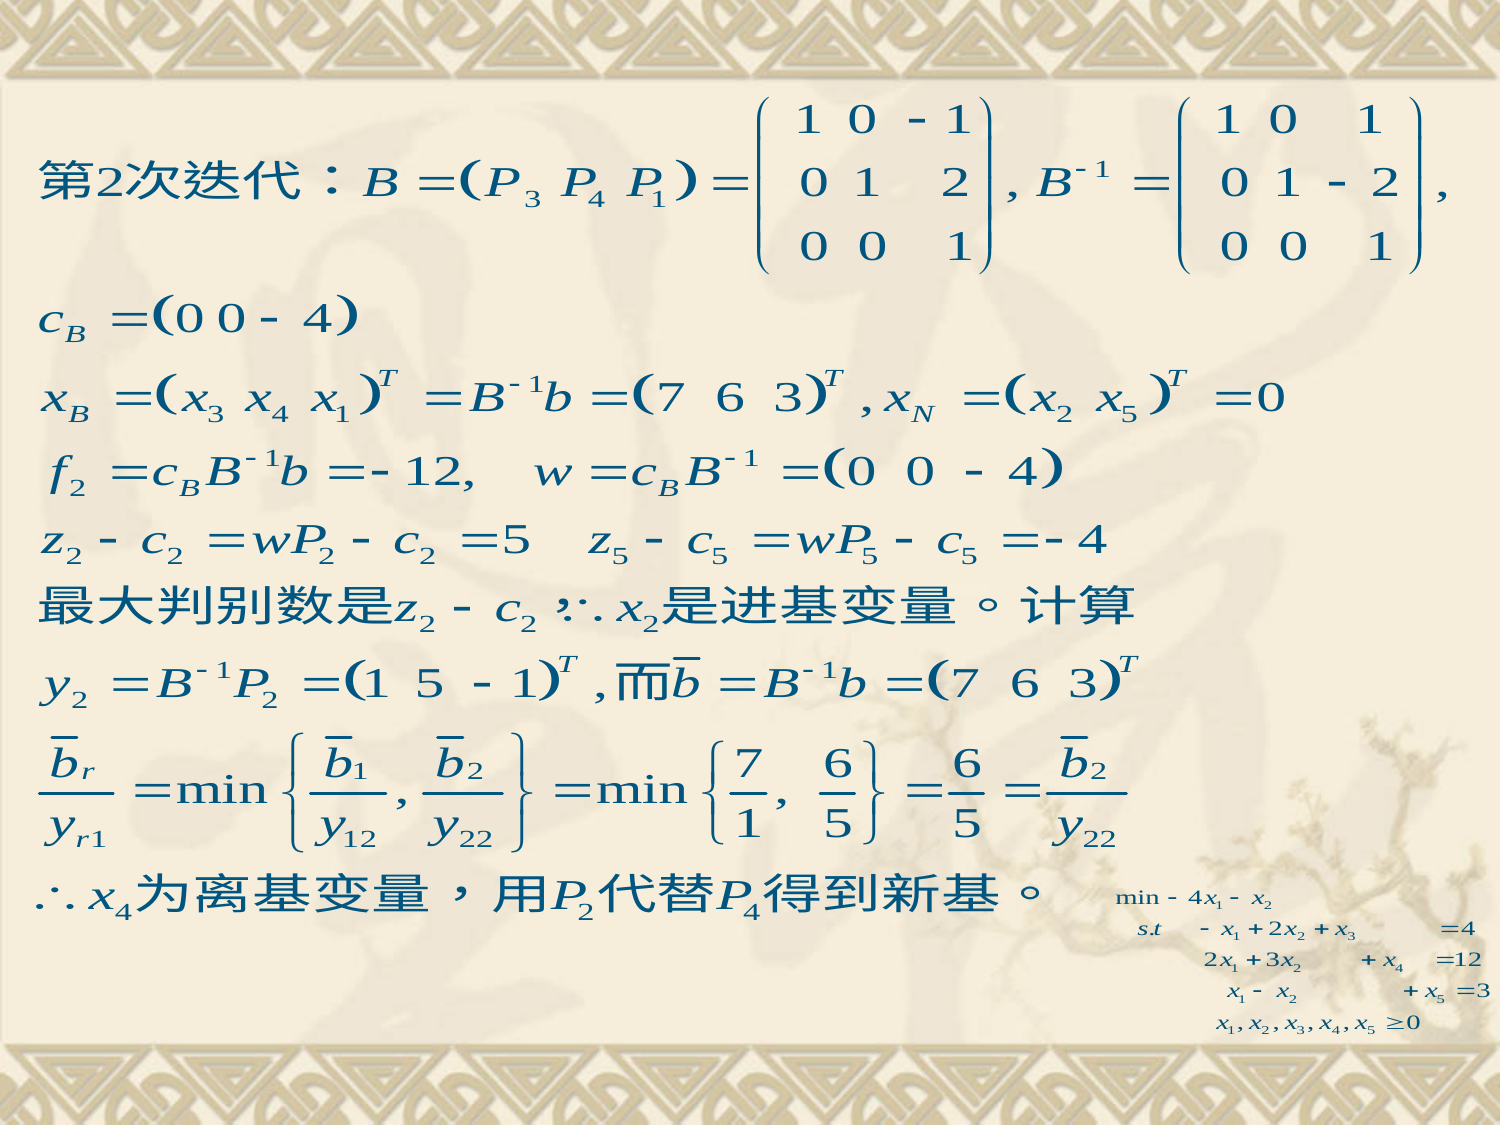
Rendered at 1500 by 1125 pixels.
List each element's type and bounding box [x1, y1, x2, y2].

text_box [1110, 884, 1500, 1039]
text_box [29, 89, 1477, 929]
picture [0, 0, 1500, 1125]
